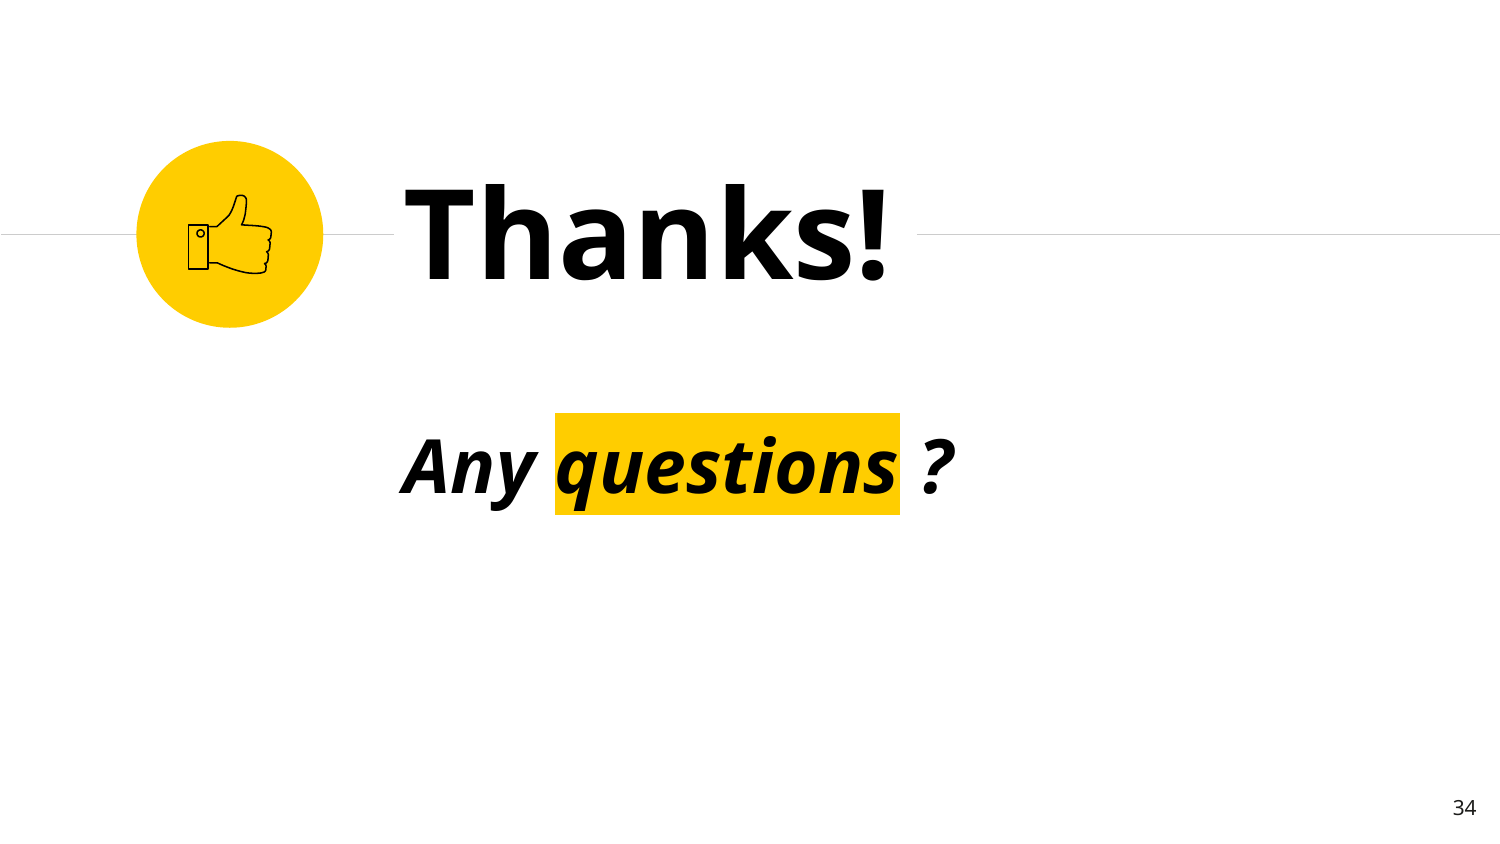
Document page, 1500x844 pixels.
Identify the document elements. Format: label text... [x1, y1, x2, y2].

subtitle Any questions ? [389, 403, 1213, 533]
text_box [136, 243, 323, 328]
text_box [136, 140, 324, 233]
slide_number 34 [1401, 779, 1492, 844]
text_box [188, 195, 272, 274]
title Thanks! [389, 133, 1195, 325]
